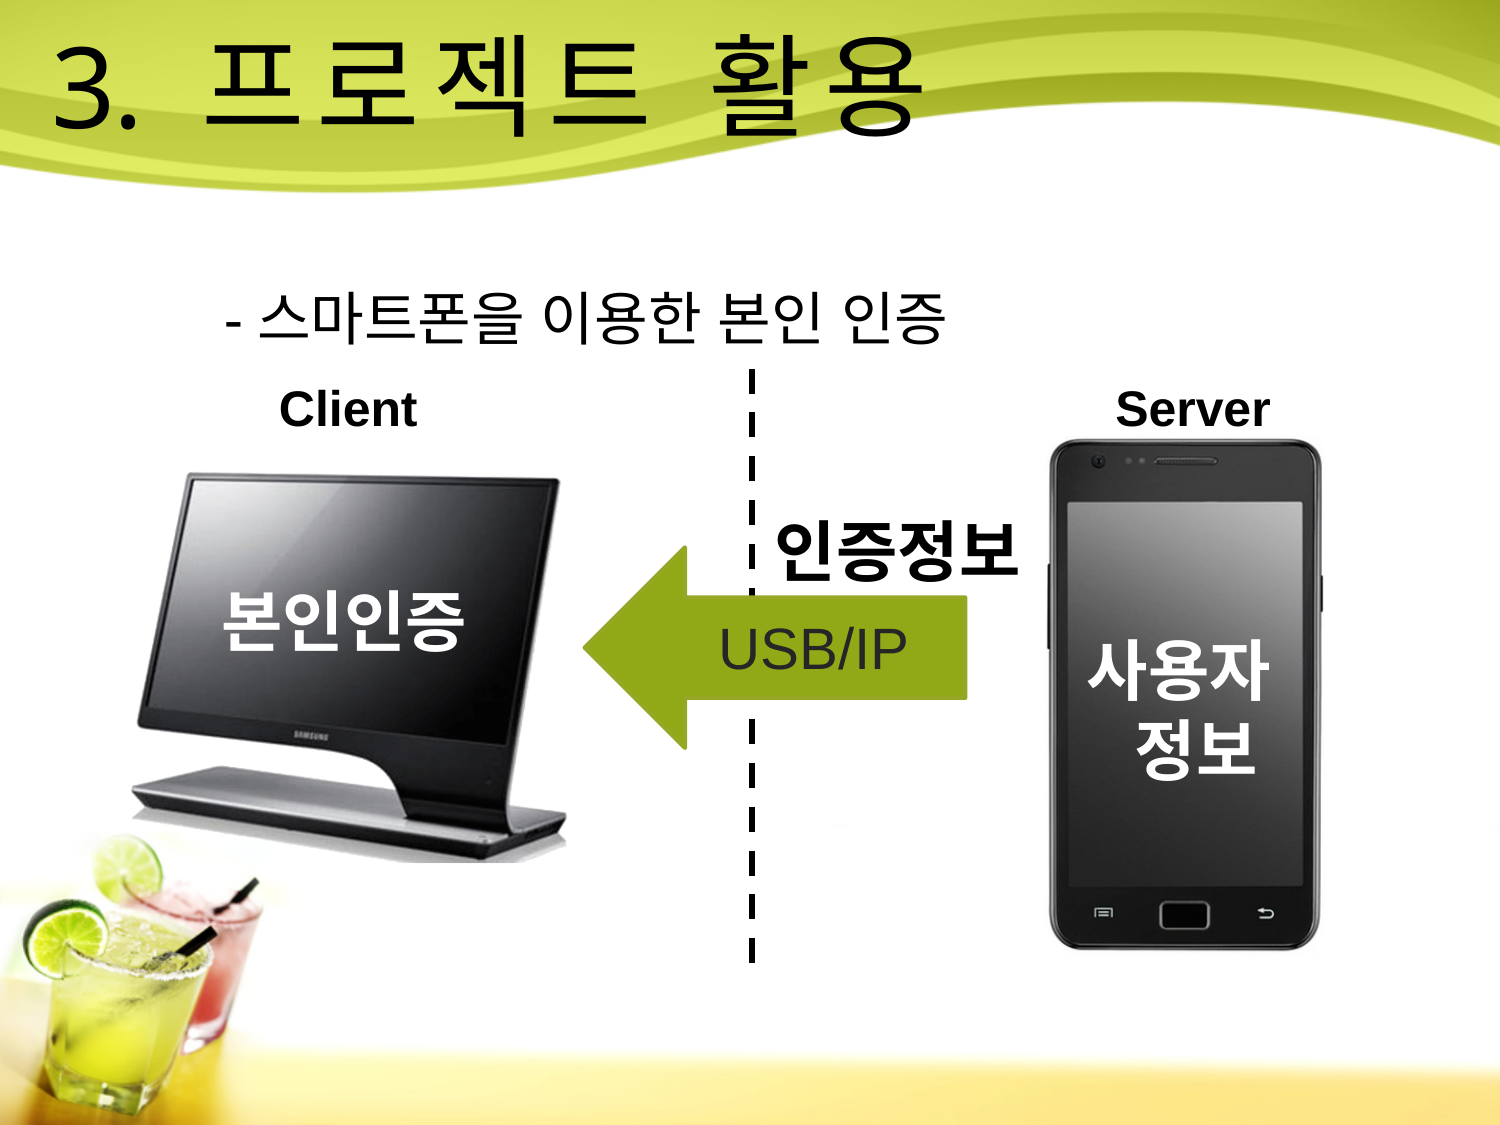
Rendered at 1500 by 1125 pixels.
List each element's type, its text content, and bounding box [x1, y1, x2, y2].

title 프로젝트 활용 [35, 24, 1424, 143]
text_box Client [264, 368, 433, 405]
list [174, 249, 1375, 950]
picture [0, 0, 1500, 1125]
text_box -스마트폰을 이용한 본인 인증 [199, 275, 1400, 975]
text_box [666, 547, 966, 749]
text_box Server [1100, 368, 1286, 434]
text_box 인증정보 [760, 501, 1036, 597]
